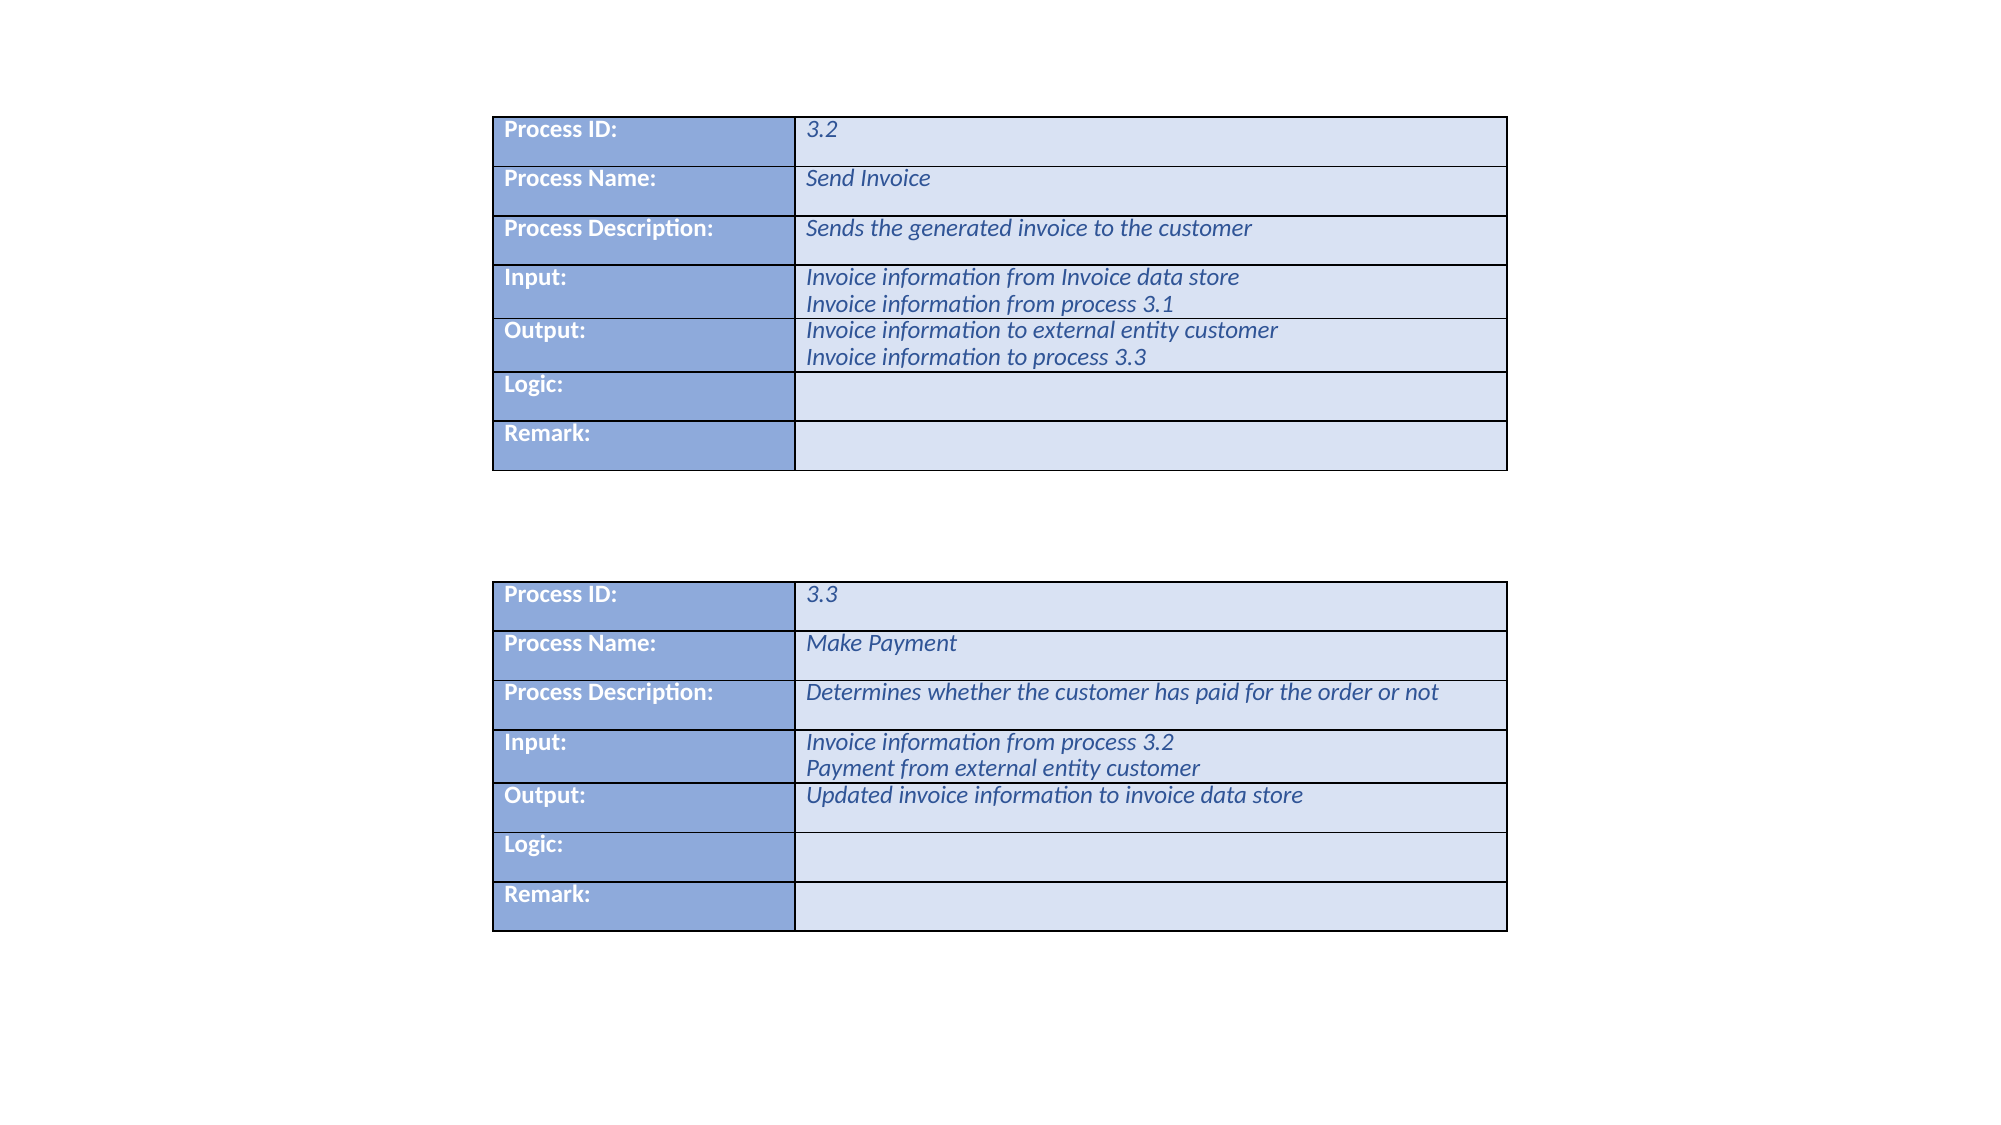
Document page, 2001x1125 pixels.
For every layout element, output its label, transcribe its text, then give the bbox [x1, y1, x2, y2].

table_cell Determines whether the customer has paid for the order or not [796, 681, 1506, 729]
table_cell Output: [494, 784, 794, 832]
table_header 3.2 [796, 118, 1506, 166]
table_cell Process Description: [494, 217, 794, 264]
table_cell Remark: [494, 883, 794, 930]
table_header 3.3 [796, 583, 1506, 630]
table_cell Updated invoice information to invoice data store [796, 784, 1506, 832]
table_cell Input: [494, 731, 794, 782]
table_cell Send Invoice [796, 167, 1506, 215]
table_cell Logic: [494, 373, 794, 420]
table_cell Process Name: [494, 167, 794, 215]
table_cell [796, 373, 1506, 420]
table_cell Remark: [494, 422, 794, 470]
table_cell Invoice information from process 3.2 Payment from external entity customer [796, 731, 1506, 782]
table_header Process ID: [494, 583, 794, 630]
table_cell [796, 422, 1506, 470]
table_cell Process Name: [494, 632, 794, 680]
table_header Process ID: [494, 118, 794, 166]
table_cell Input: [494, 266, 794, 318]
table_cell Process Description: [494, 681, 794, 729]
table_cell [796, 833, 1506, 881]
table_cell Sends the generated invoice to the customer [796, 217, 1506, 264]
table_cell Invoice information from Invoice data store Invoice information from process 3.1 [796, 266, 1506, 318]
table_cell Output: [494, 319, 794, 371]
table_cell Invoice information to external entity customer Invoice information to process 3.3 [796, 319, 1506, 371]
table_cell Make Payment [796, 632, 1506, 680]
table_cell [796, 883, 1506, 930]
table_cell Logic: [494, 833, 794, 881]
